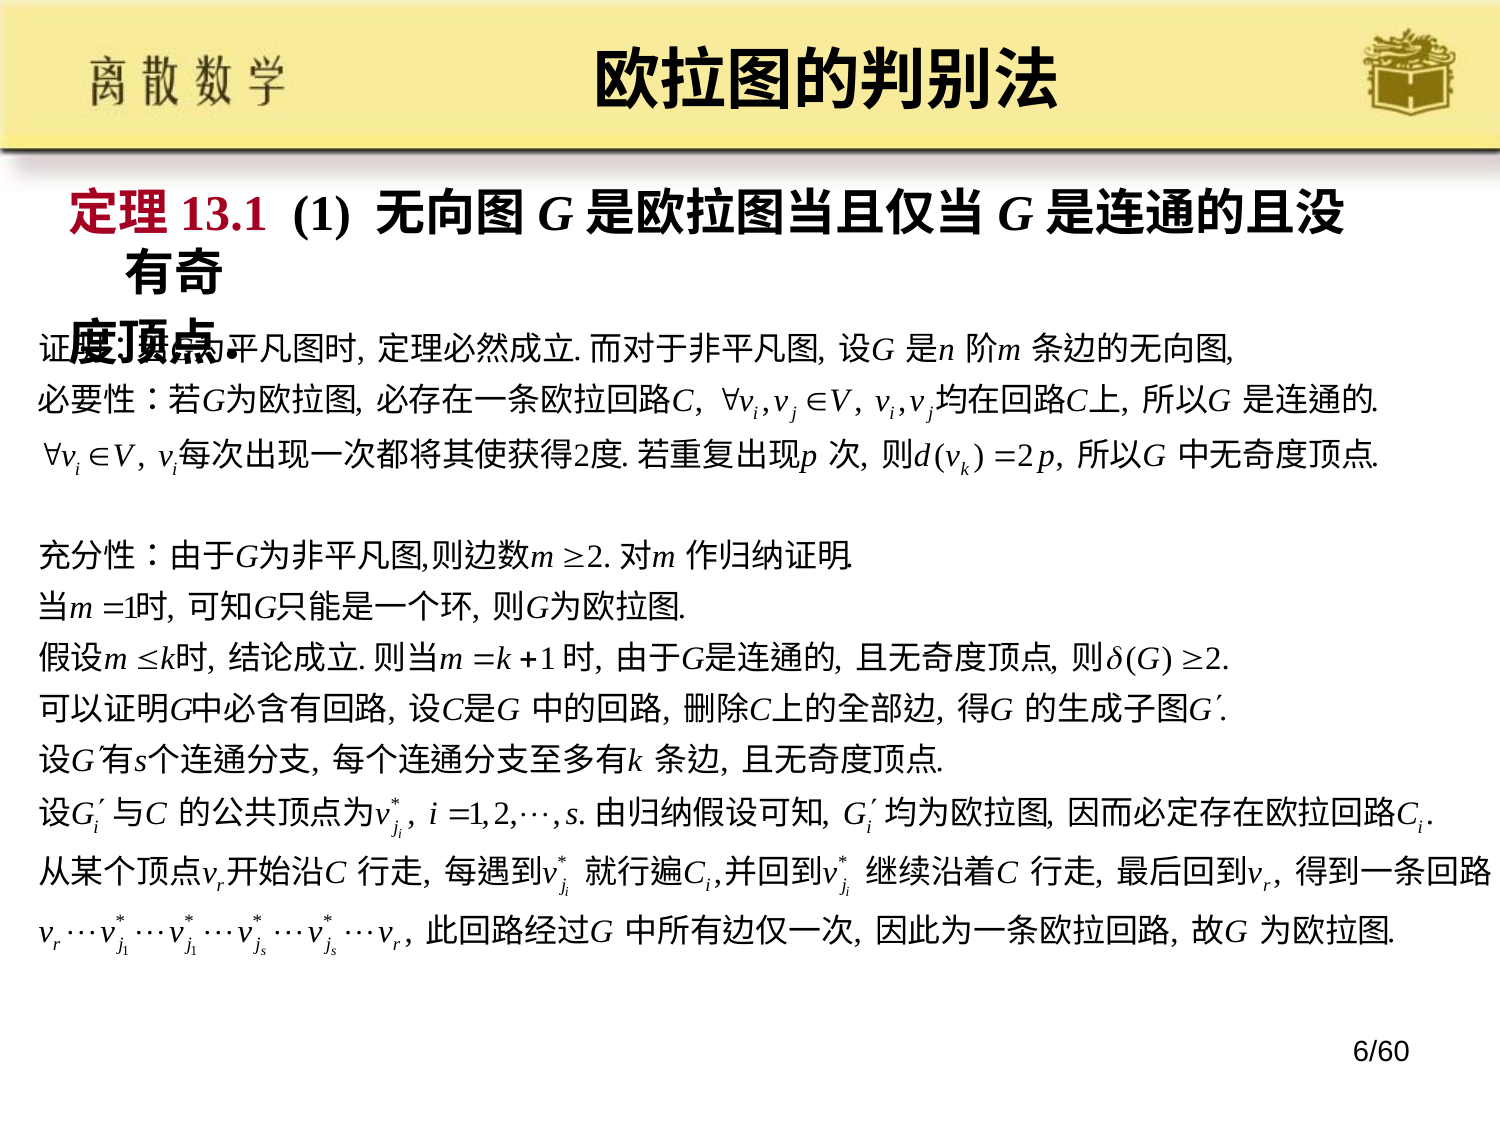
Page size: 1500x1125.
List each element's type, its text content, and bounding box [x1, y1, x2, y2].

picture [0, 0, 1500, 1125]
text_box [33, 326, 1500, 963]
title 欧拉图的判别法 [324, 42, 1329, 112]
slide_number 6/60 [1074, 1024, 1426, 1103]
list 定理13.1 (1) 无向图G是欧拉图当且仅当G是连通的且没有奇 度顶点． [53, 172, 1404, 324]
